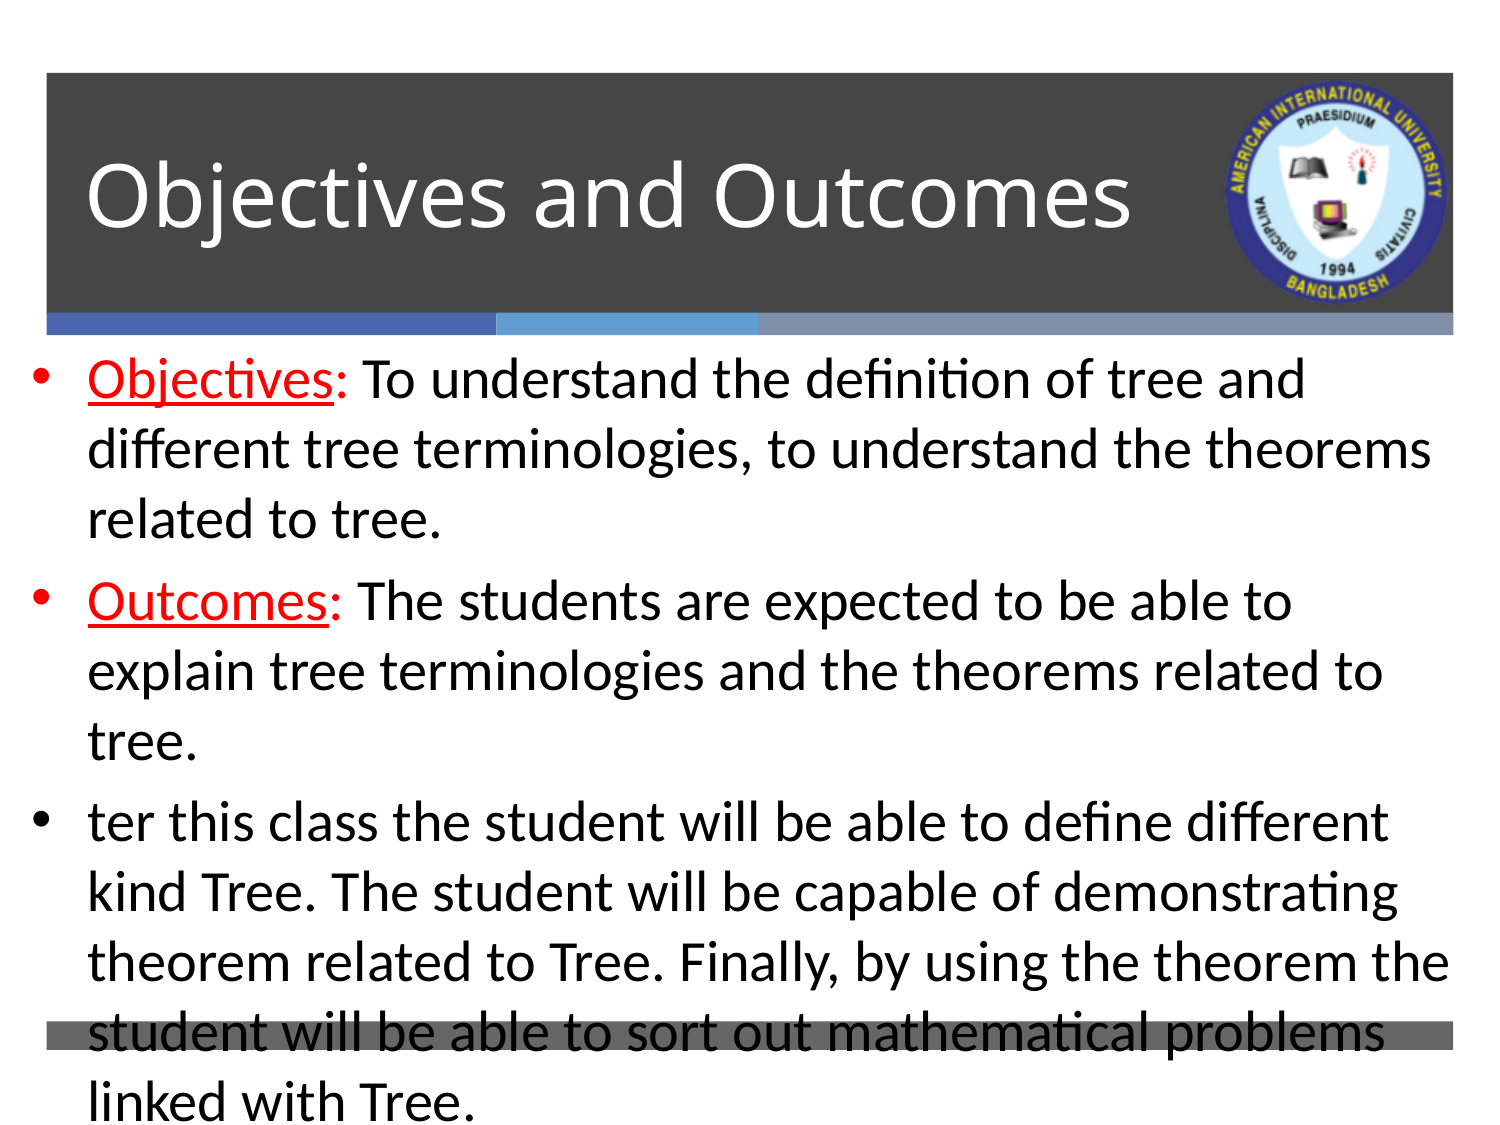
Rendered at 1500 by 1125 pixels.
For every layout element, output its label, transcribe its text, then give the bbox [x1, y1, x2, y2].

text_box Objectives: To understand the definition of tree and different tree terminologies, to understand the theorems related to tree. Outcomes: The students are expected to be able to explain tree terminologies and the theorems related to tree. ter this class the student will be able to define different kind Tree. The student will be capable of demonstrating theorem related to Tree. Finally, by using the theorem the student will be able to sort out mathematical problems linked with Tree. [16, 332, 1477, 1004]
picture [1220, 75, 1454, 310]
title Objectives and Outcomes [69, 73, 1351, 253]
